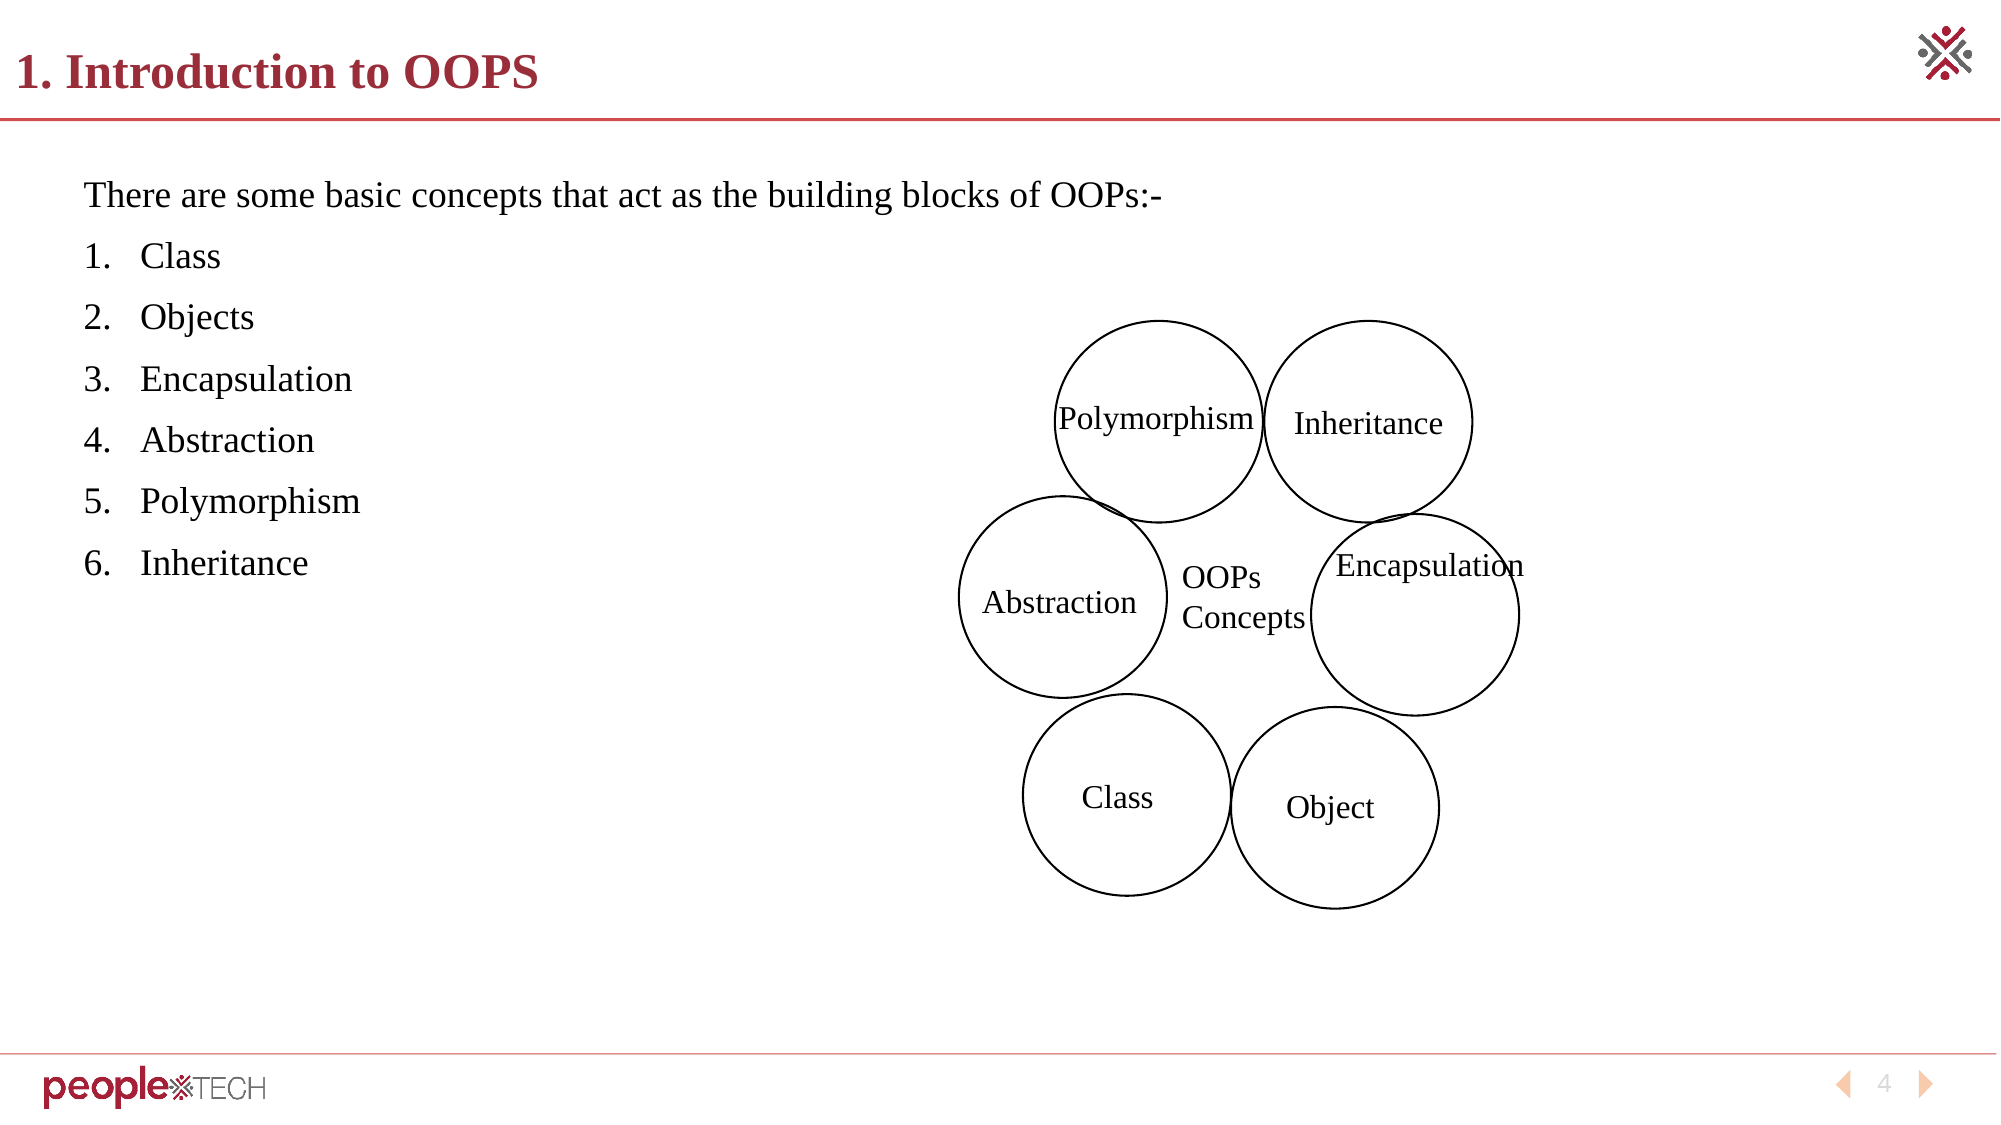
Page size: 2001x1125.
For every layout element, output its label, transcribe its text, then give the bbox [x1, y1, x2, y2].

text_box [1267, 319, 1470, 393]
text_box [1056, 444, 1261, 524]
text_box [1267, 449, 1470, 524]
text_box [1314, 591, 1521, 717]
text_box Object [1213, 777, 1449, 833]
text_box Inheritance [1254, 393, 1490, 449]
text_box [1238, 705, 1436, 777]
text_box [1025, 823, 1225, 897]
text_box [962, 628, 1157, 699]
text_box [1349, 512, 1481, 535]
picture [31, 1059, 275, 1115]
list There are some basic concepts that act as the building blocks of OOPs:- Class Objects Encapsulation Abstraction Polymorphism Inheritance [68, 167, 1926, 993]
text_box Class [1009, 768, 1245, 823]
text_box [961, 495, 1155, 572]
text_box OOPs Concepts [1125, 548, 1362, 643]
picture [1918, 26, 1972, 80]
text_box Encapsulation [1304, 535, 1540, 591]
title 1. Introduction to OOPS [0, 28, 1828, 116]
text_box [1233, 833, 1437, 910]
text_box Abstraction [934, 572, 1125, 628]
text_box [1025, 693, 1229, 768]
text_box Polymorphism [1043, 388, 1268, 444]
text_box [1059, 319, 1259, 388]
